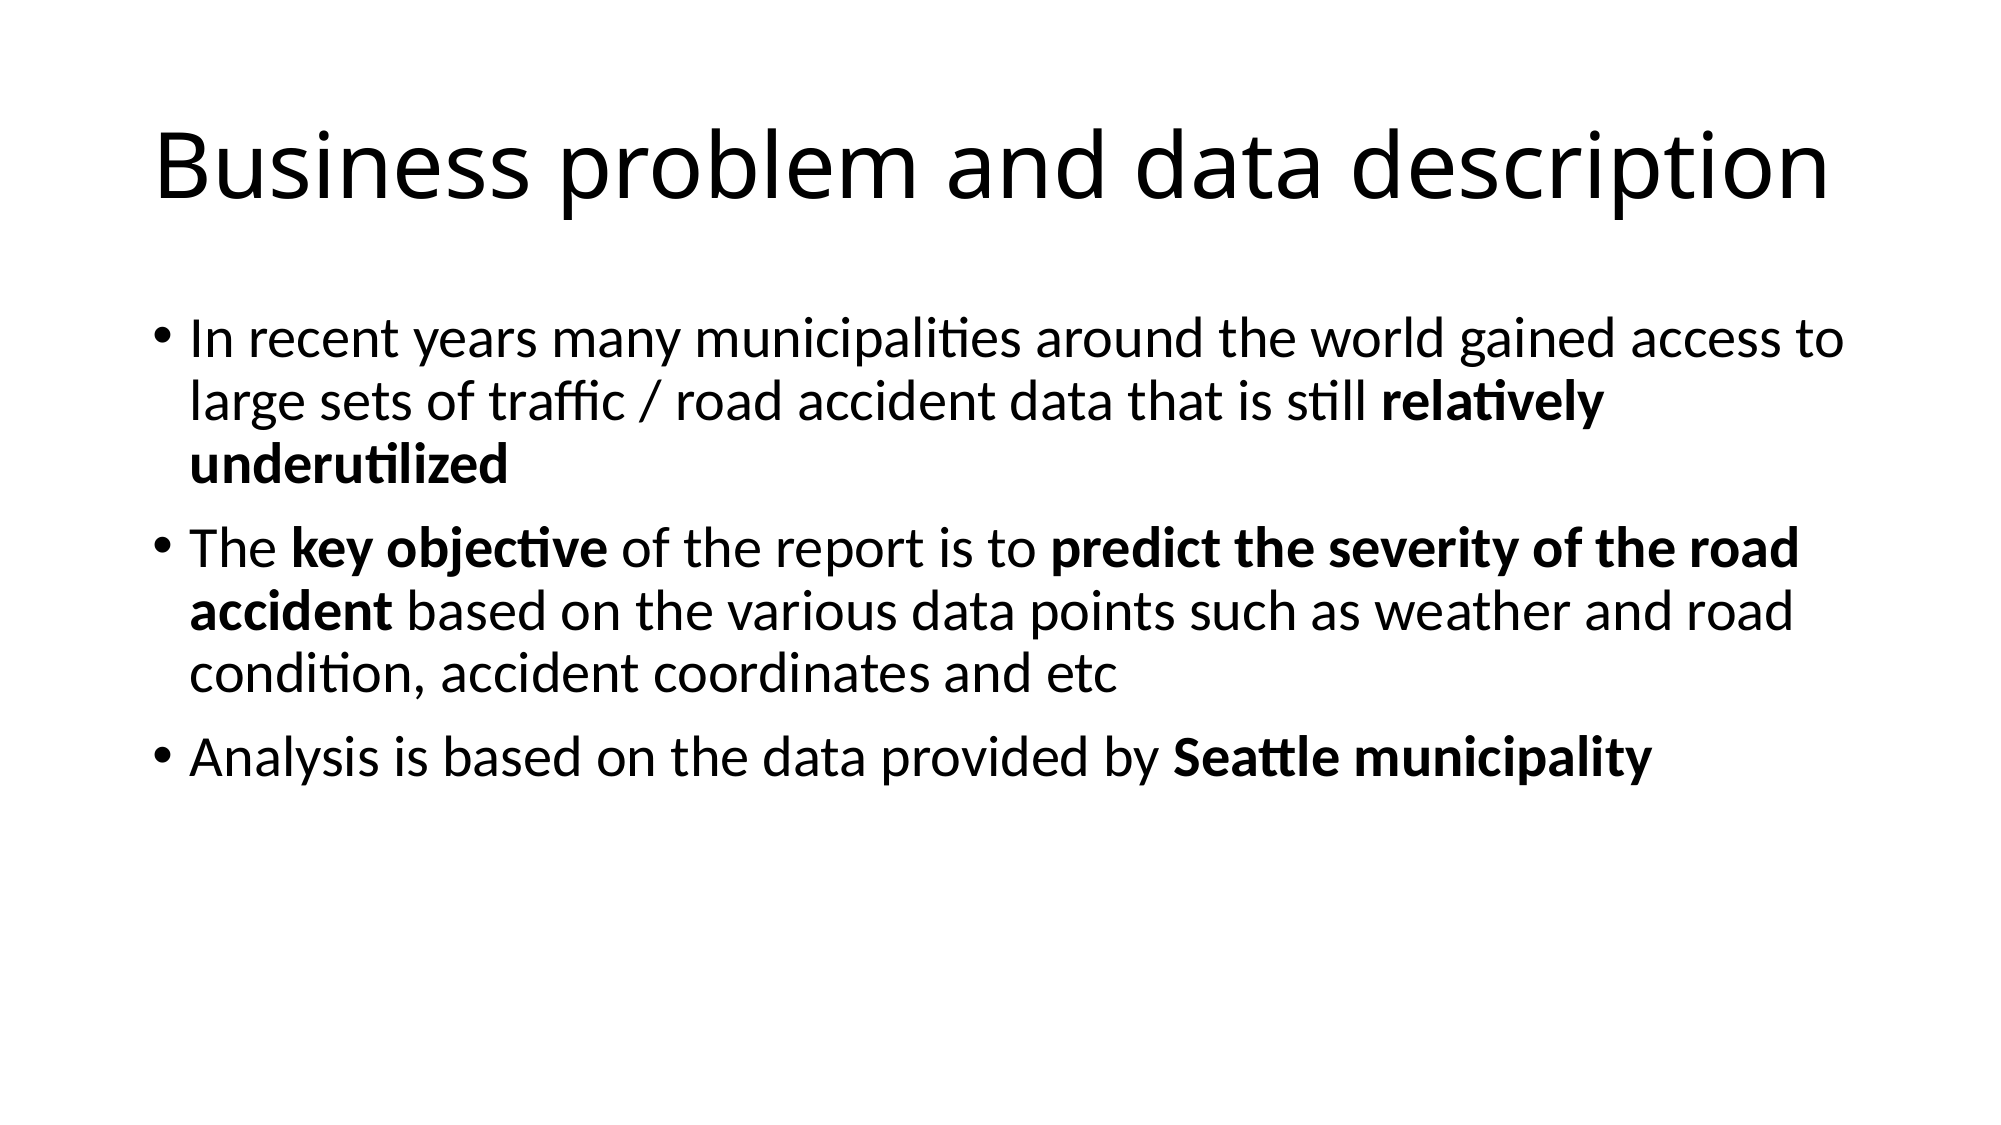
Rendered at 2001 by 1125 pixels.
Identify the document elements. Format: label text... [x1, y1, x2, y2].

title Business problem and data description [137, 59, 1863, 278]
list In recent years many municipalities around the world gained access to large sets of traffic / road accident data that is still relatively underutilized The key objective of the report is to predict the severity of the road accident based on the various data points such as weather and road condition, accident coordinates and etc Analysis is based on the data provided by Seattle municipality [137, 299, 1863, 1014]
